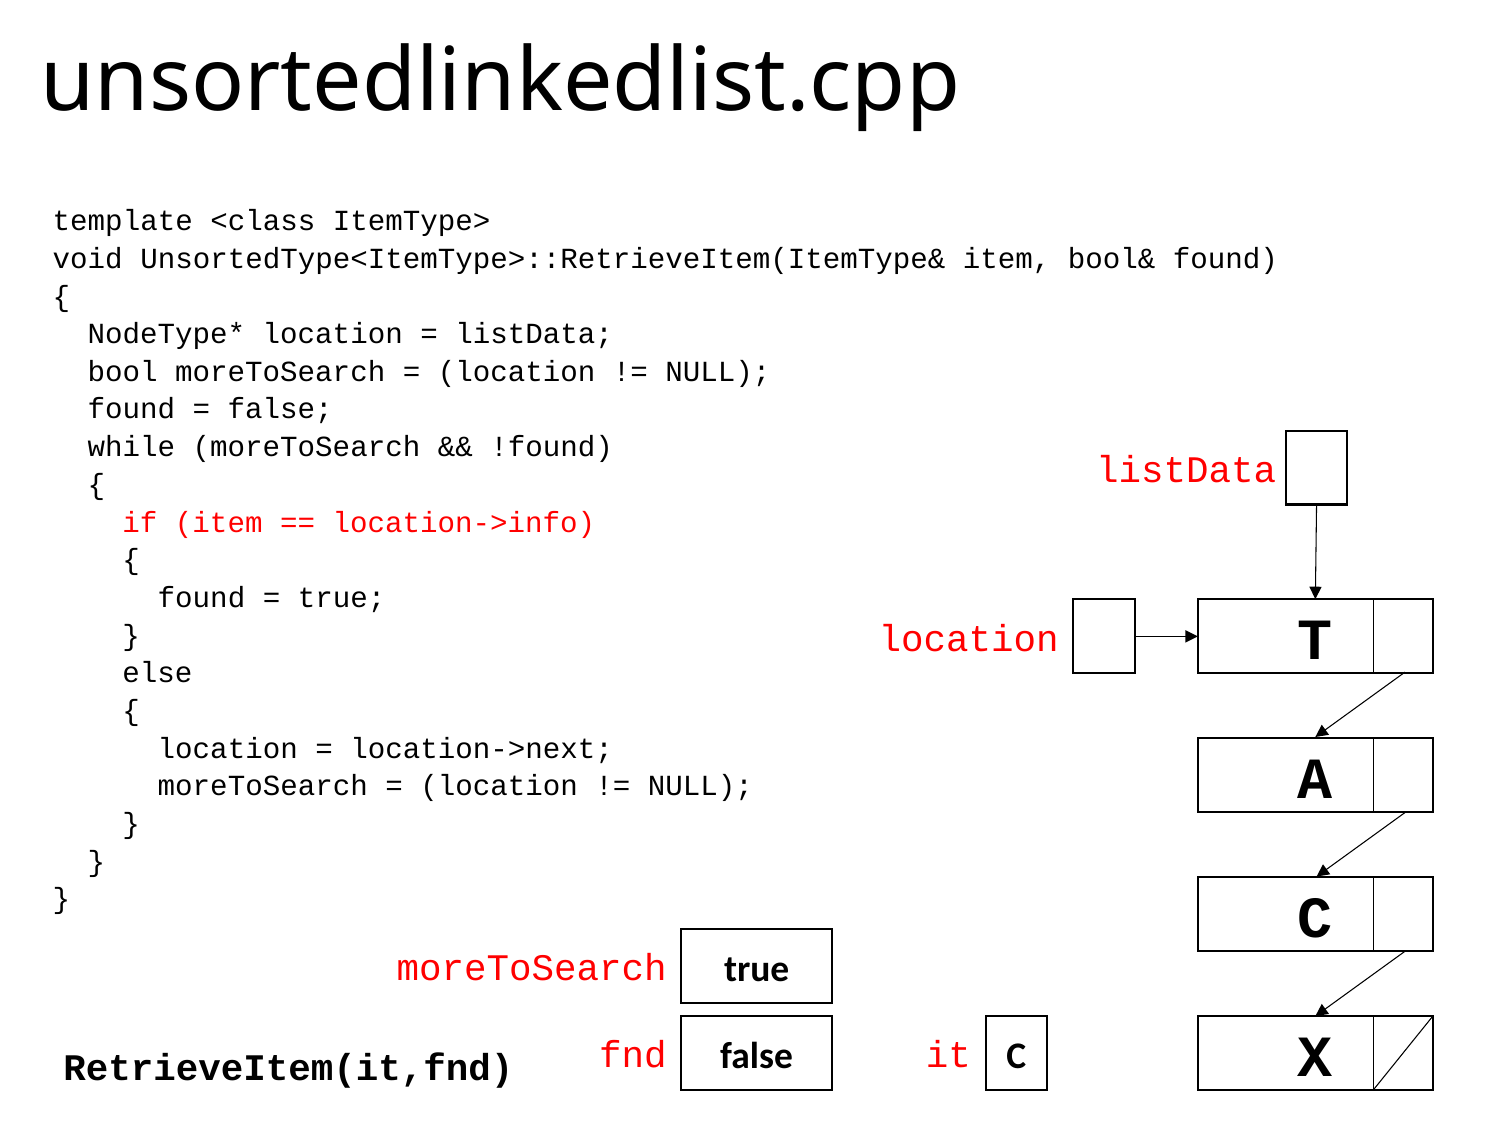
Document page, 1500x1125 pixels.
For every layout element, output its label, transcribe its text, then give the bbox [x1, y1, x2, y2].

list template <class ItemType> void UnsortedType<ItemType>::RetrieveItem(ItemType& item, bool& found) { NodeType* location = listData; bool moreToSearch = (location != NULL); found = false; while (moreToSearch && !found) { if (item == location->info) { found = true; } else { location = location->next; moreToSearch = (location != NULL); } } } [37, 198, 1298, 984]
text_box location [845, 606, 1074, 666]
text_box listData [1062, 437, 1291, 498]
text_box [1316, 811, 1407, 877]
text_box it [856, 1022, 986, 1083]
text_box false [680, 1015, 833, 1091]
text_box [1373, 1016, 1433, 1091]
text_box C [1374, 876, 1434, 952]
text_box moreToSearch [373, 936, 682, 996]
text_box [1315, 951, 1405, 1017]
text_box true [680, 928, 833, 1004]
text_box A [1197, 737, 1434, 813]
title unsortedlinkedlist.cpp [25, 26, 1469, 138]
text_box X [1197, 1015, 1373, 1091]
text_box fnd [527, 1022, 682, 1083]
text_box [1285, 430, 1348, 506]
text_box T [1197, 598, 1434, 674]
text_box RetrieveItem(it,fnd) [48, 1035, 531, 1095]
text_box [1072, 598, 1136, 674]
text_box C [985, 1015, 1048, 1091]
text_box C [1197, 876, 1373, 952]
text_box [1315, 672, 1405, 737]
